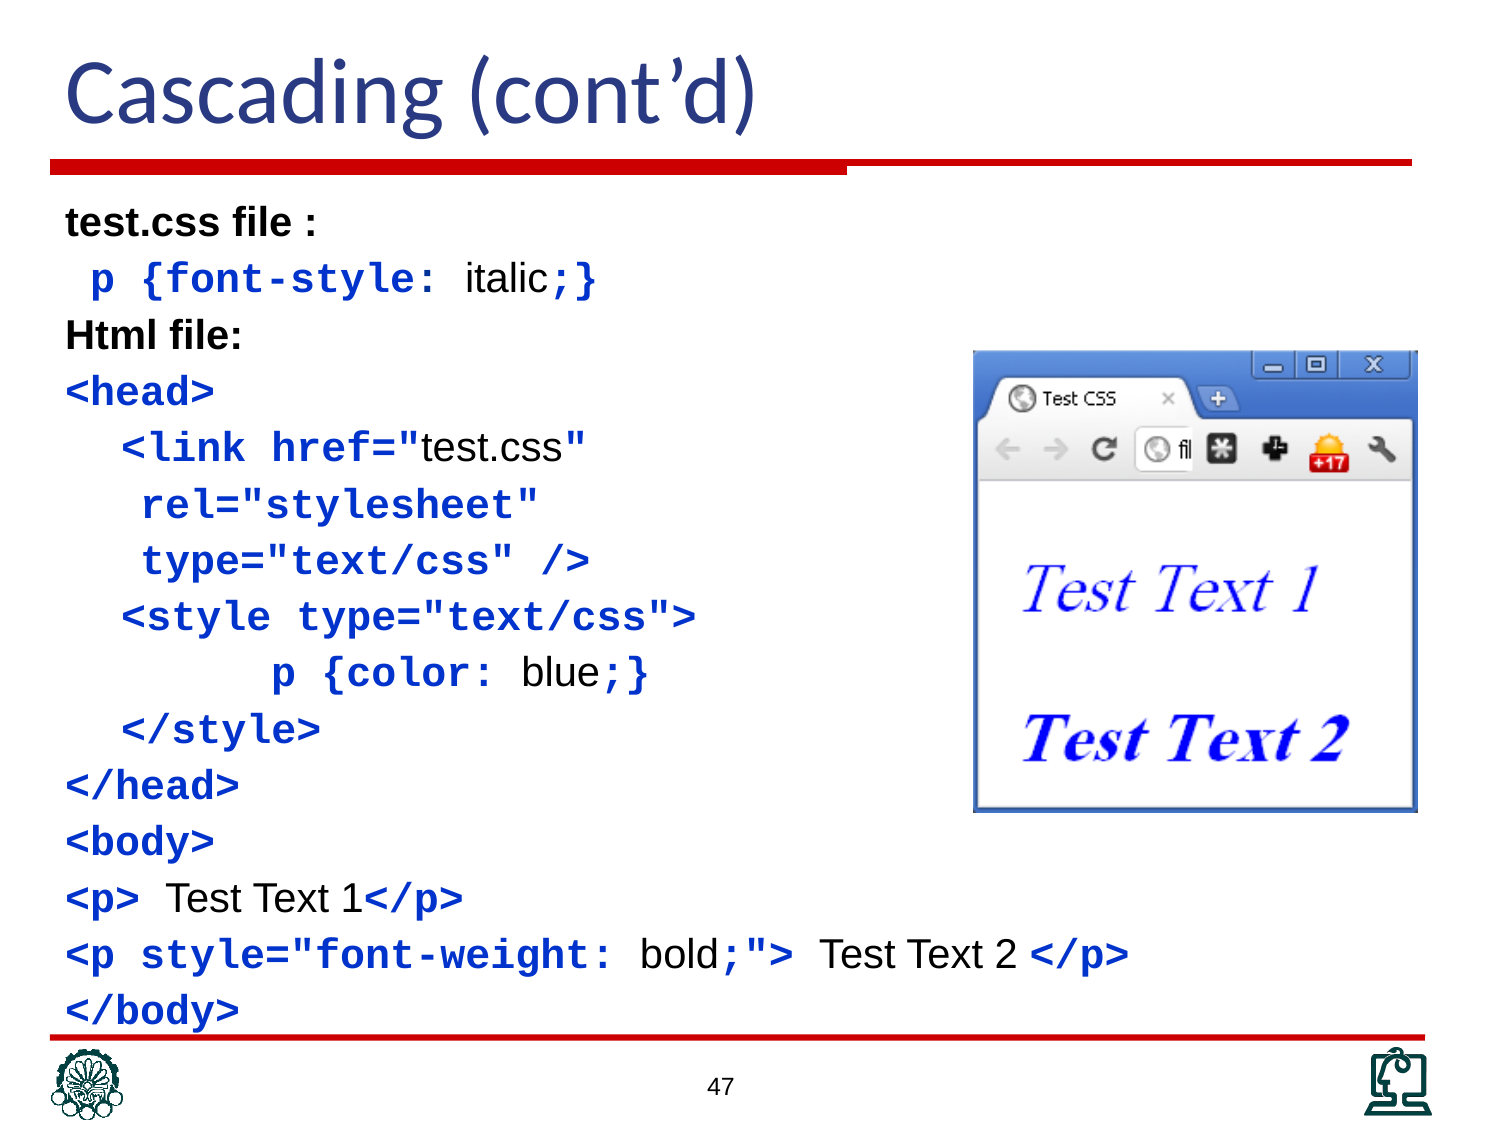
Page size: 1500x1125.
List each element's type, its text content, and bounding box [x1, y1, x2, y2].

picture [973, 349, 1418, 813]
list test.css file : p {font-style: italic;} Html file: <head> <link href="test.css" rel="stylesheet" type="text/css" /> <style type="text/css"> p {color: blue;} </style> </head> <body> <p> Test Text 1</p> <p style="font-weight: bold;"> Test Text 2 </p> </body> [49, 187, 1426, 1038]
slide_number 47 [649, 1062, 751, 1103]
picture [1362, 1045, 1438, 1119]
title Cascading (cont’d) [49, 24, 1438, 151]
picture [50, 1047, 125, 1122]
